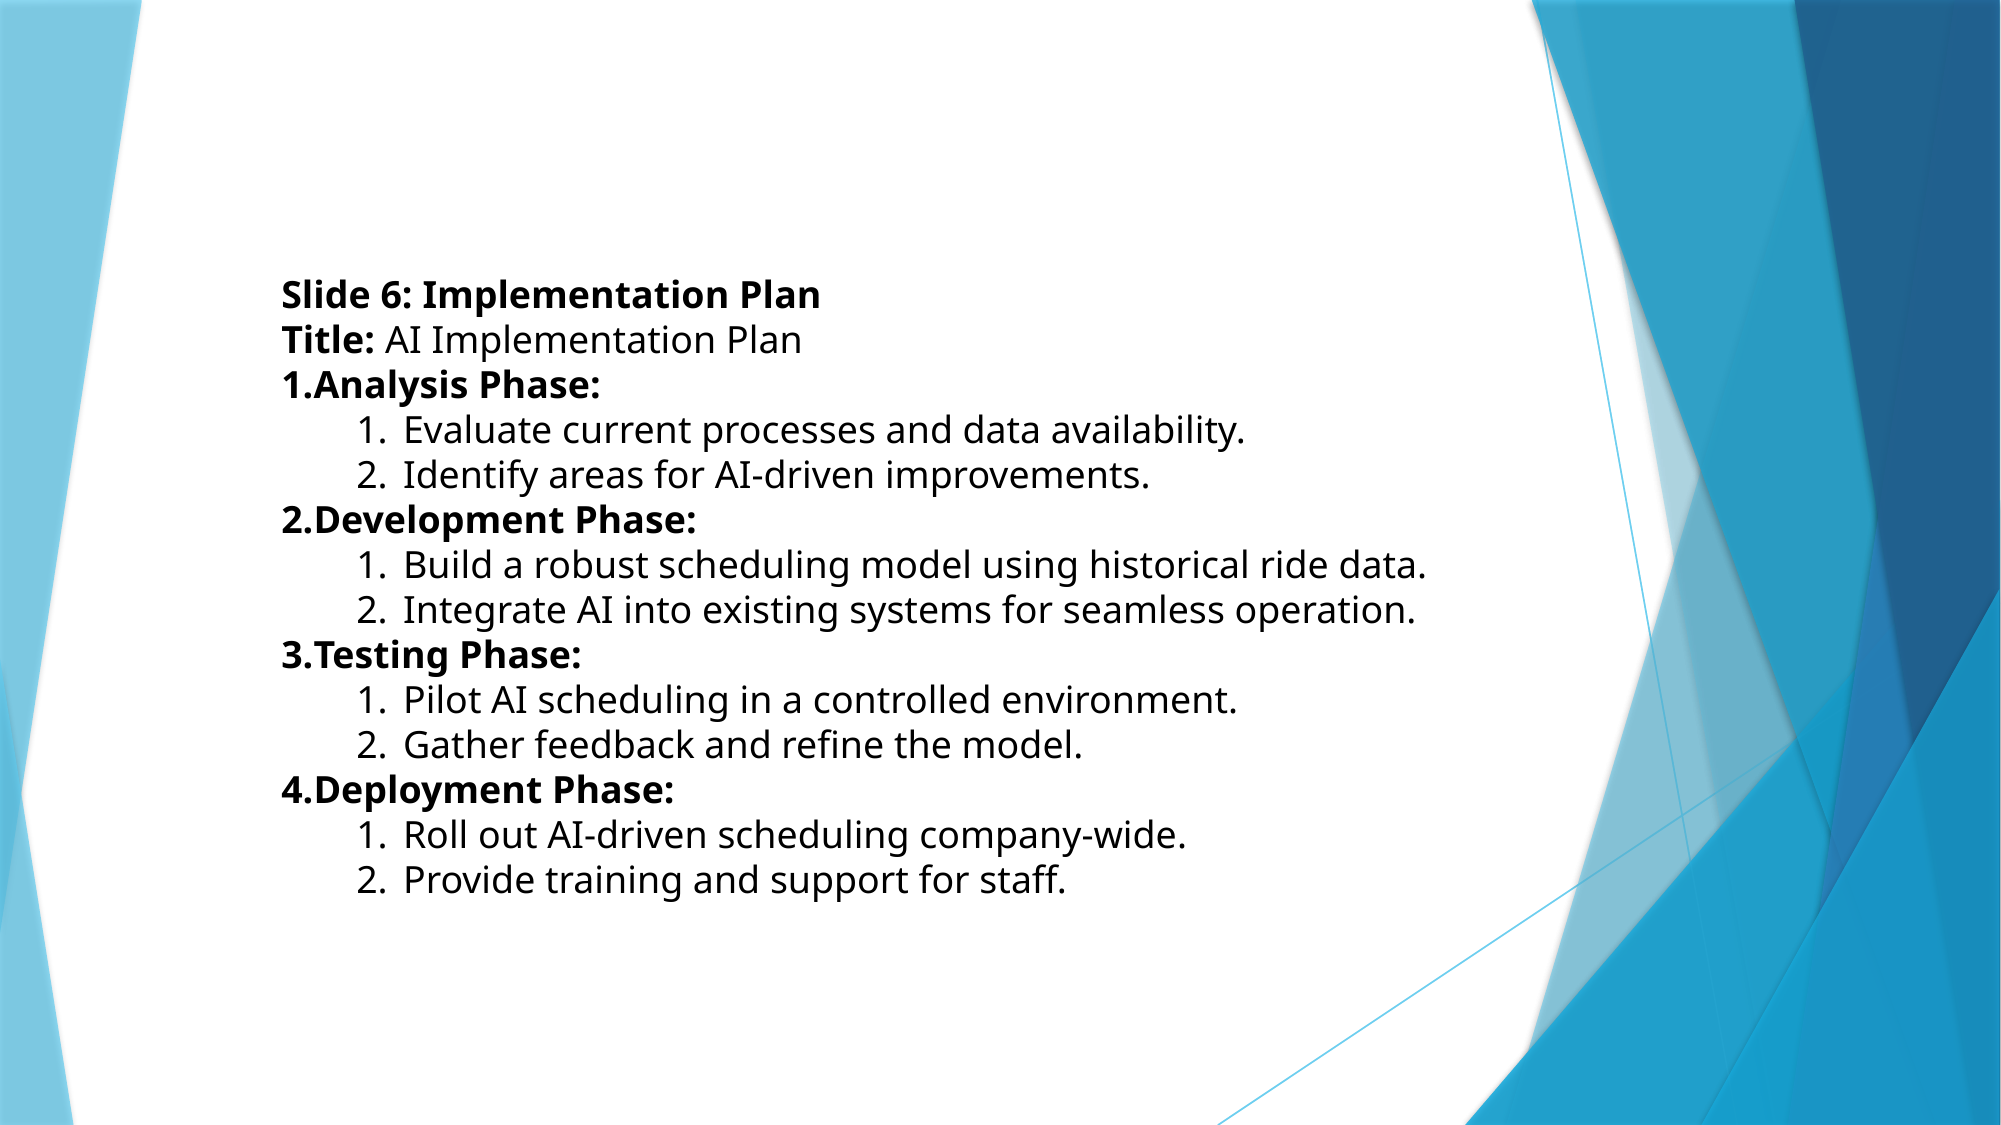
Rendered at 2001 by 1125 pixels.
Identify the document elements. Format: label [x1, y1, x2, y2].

text_box [0, 0, 2000, 1125]
